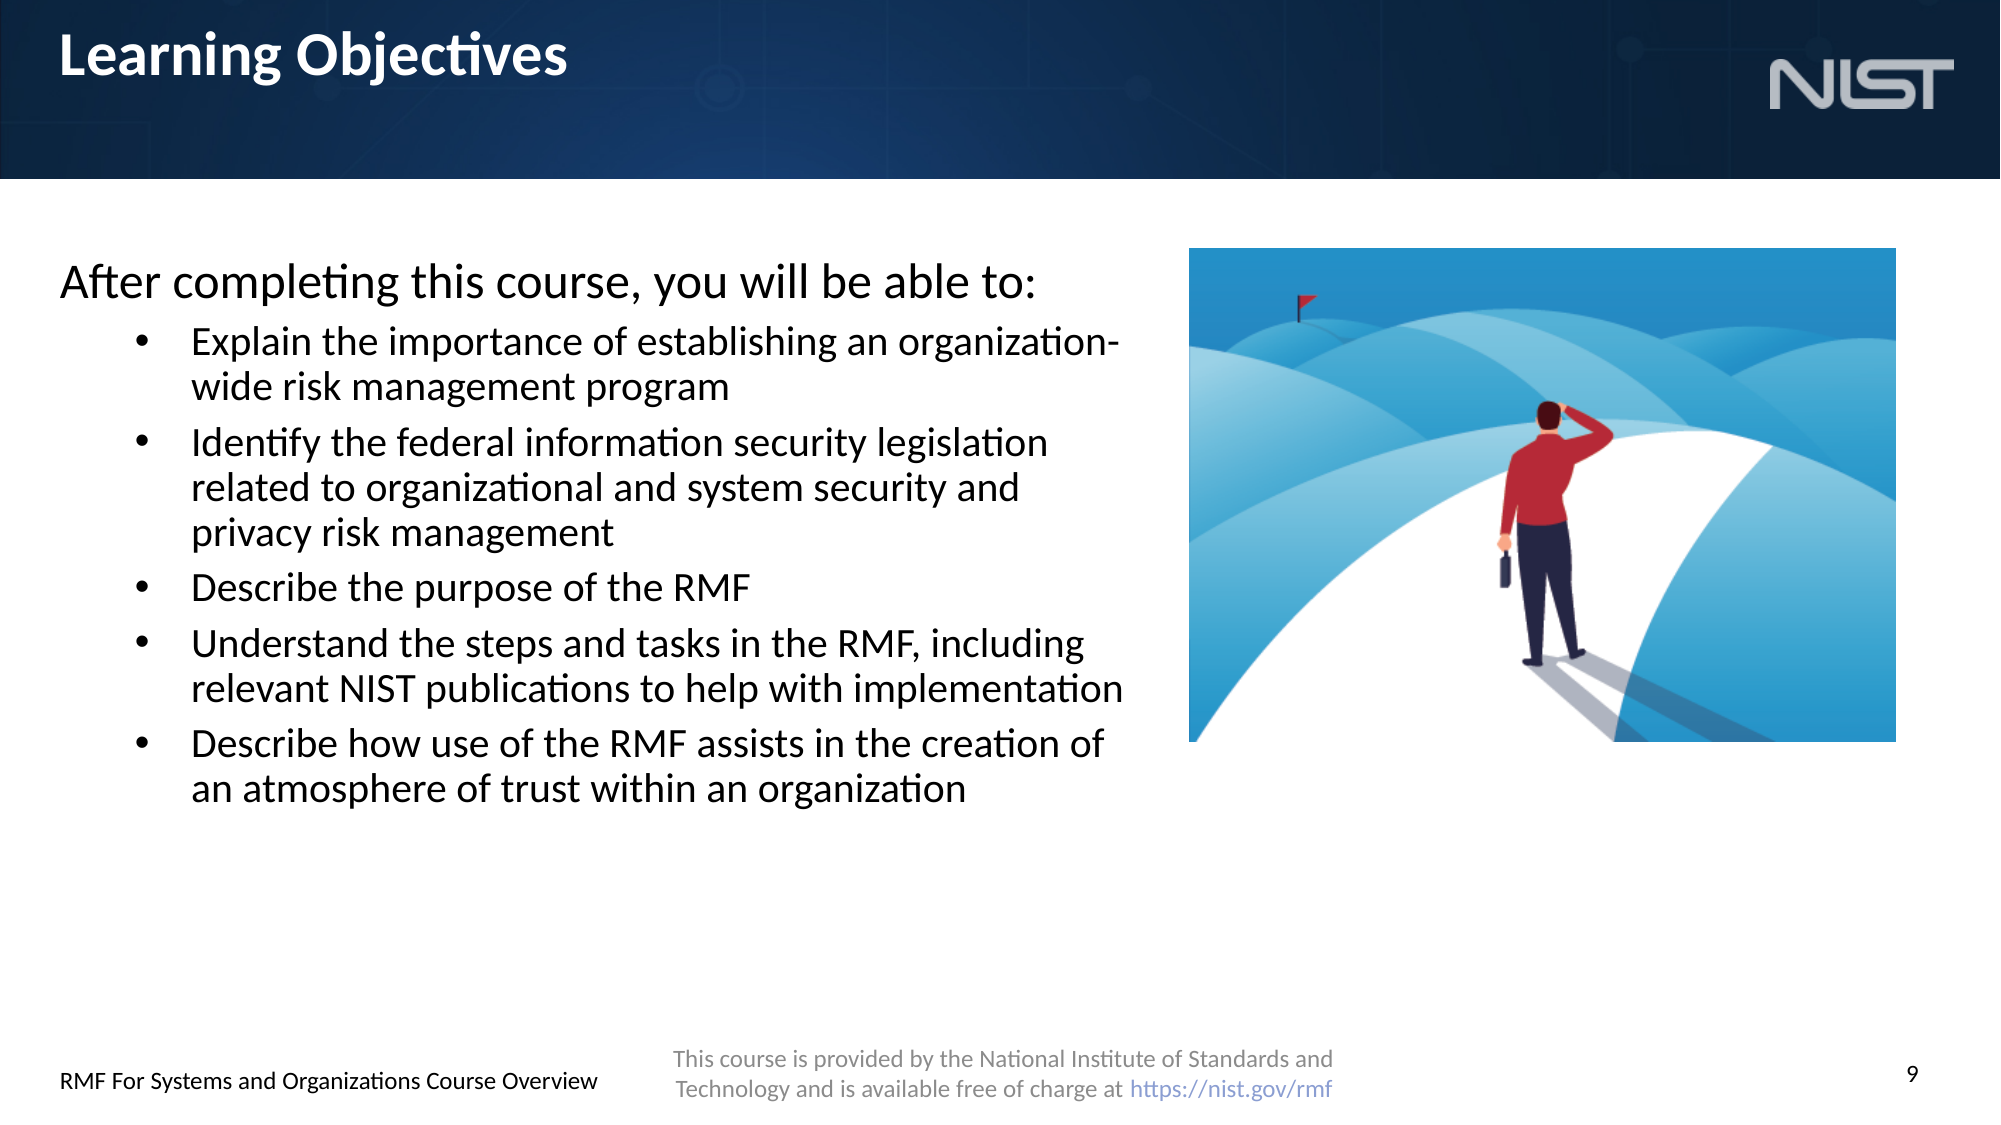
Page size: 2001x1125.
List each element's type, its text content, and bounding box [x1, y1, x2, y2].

title Learning Objectives [45, 14, 1710, 175]
list After completing this course, you will be able to: Explain the importance of establishing an organization-wide risk management program Identify the federal information security legislation related to organizational and system security and privacy risk management Describe the purpose of the RMF Understand the steps and tasks in the RMF, including relevant NIST publications to help with implementation Describe how use of the RMF assists in the creation of an atmosphere of trust within an organization [45, 248, 1149, 997]
text_box RMF For Systems and Organizations Course Overview [44, 1049, 645, 1110]
picture [0, 0, 2000, 179]
picture [1189, 247, 1896, 742]
slide_number 9 [1770, 1050, 1934, 1110]
